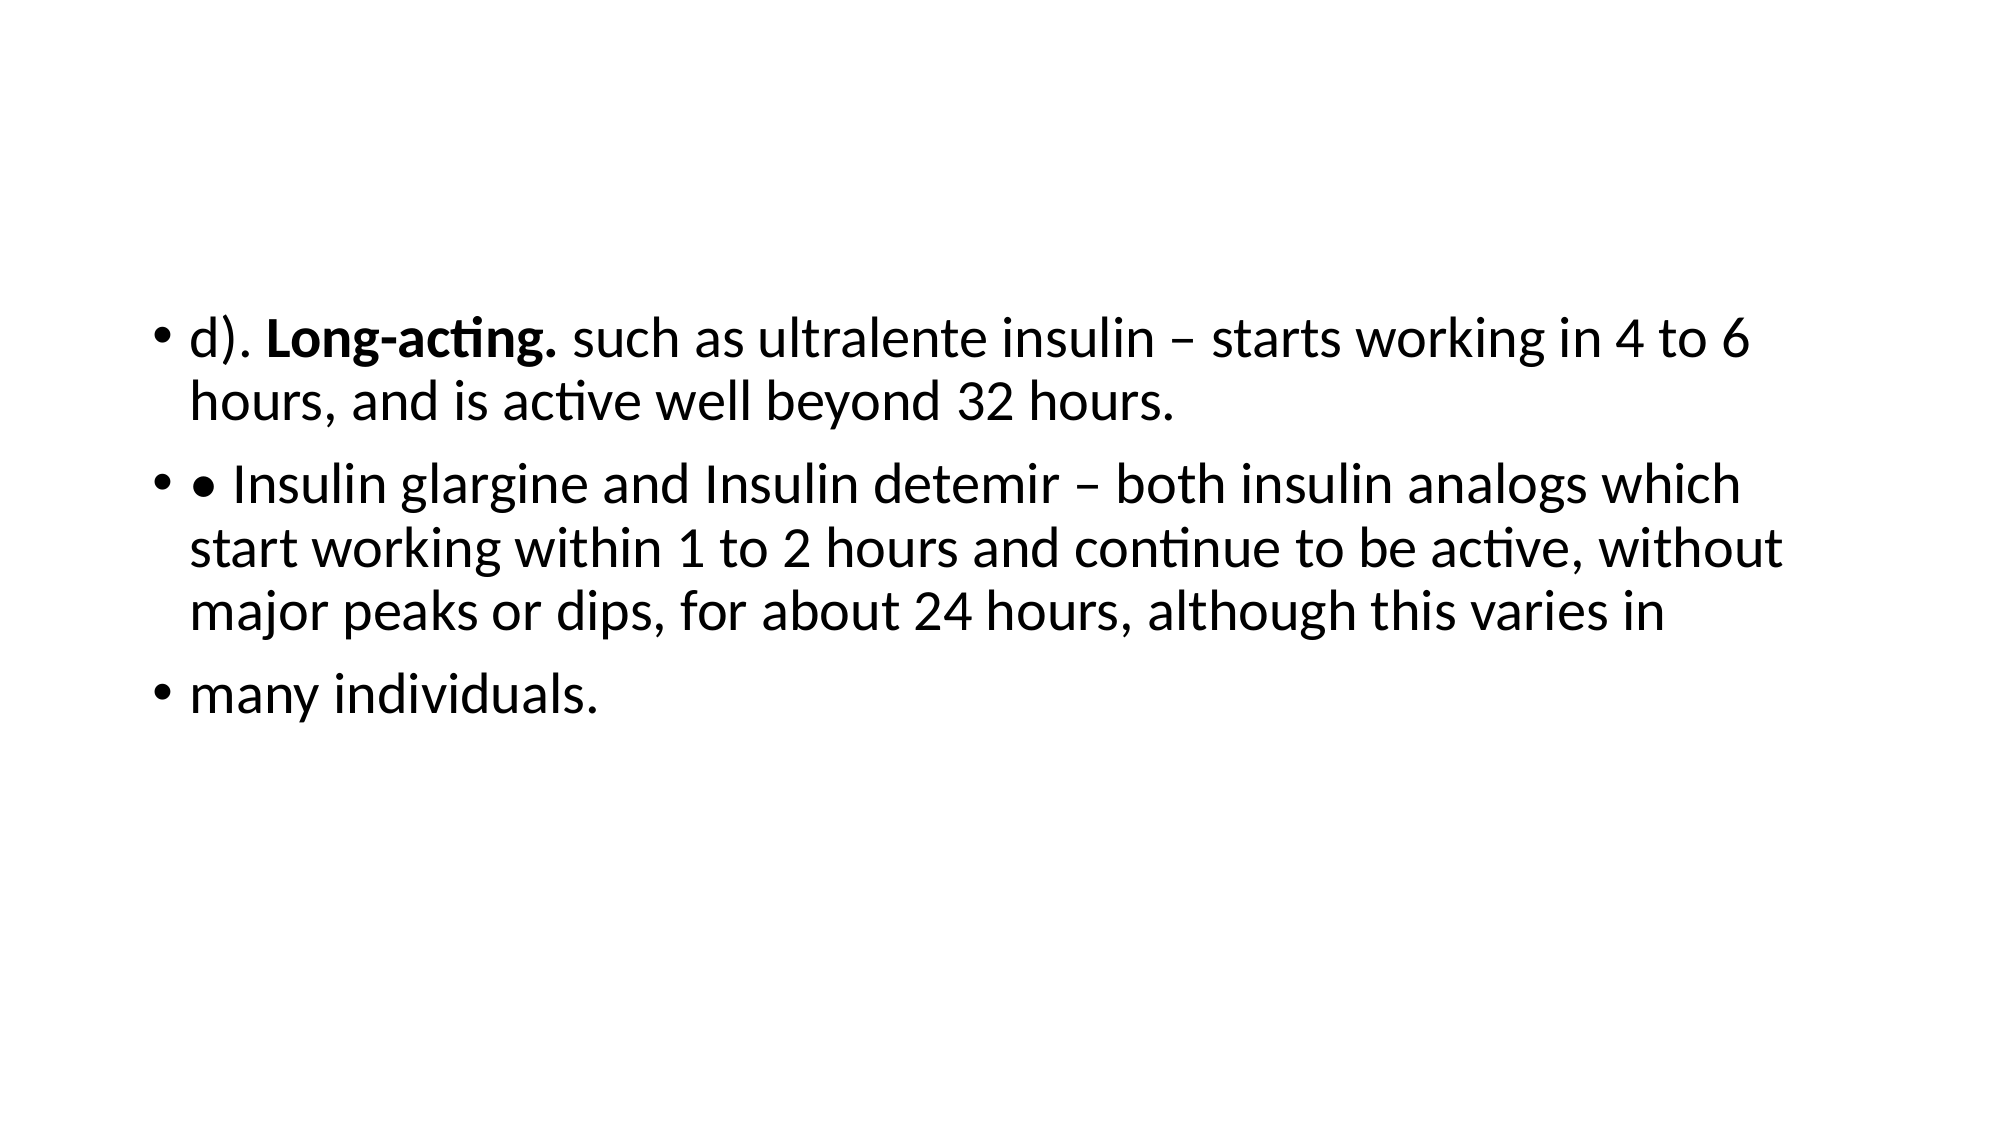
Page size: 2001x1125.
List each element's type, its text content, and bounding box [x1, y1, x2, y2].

list d). Long-acting. such as ultralente insulin – starts working in 4 to 6 hours, and is active well beyond 32 hours. • Insulin glargine and Insulin detemir – both insulin analogs which start working within 1 to 2 hours and continue to be active, without major peaks or dips, for about 24 hours, although this varies in many individuals. [137, 299, 1863, 1014]
